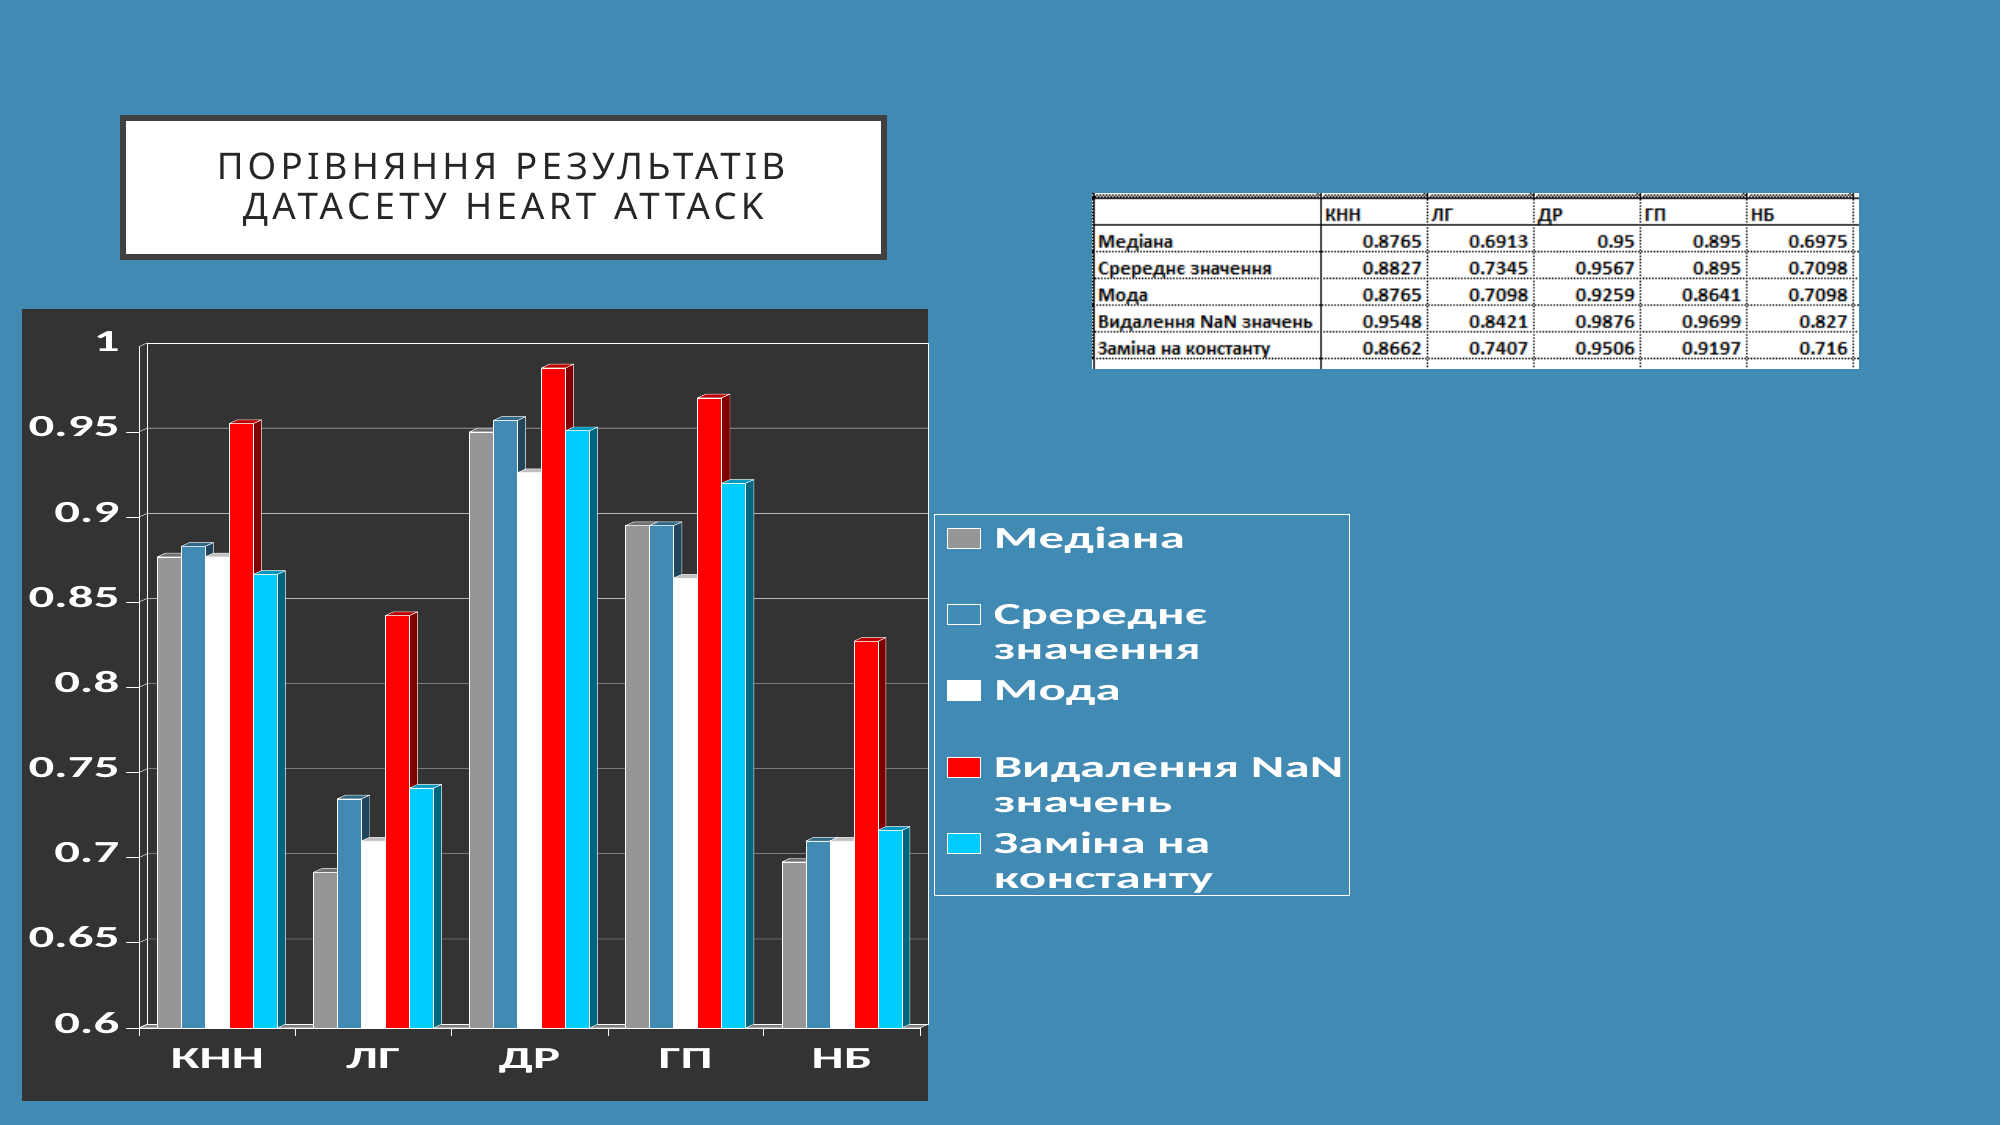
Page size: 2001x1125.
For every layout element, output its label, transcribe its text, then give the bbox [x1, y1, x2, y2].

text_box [14, 304, 1689, 1125]
title Порівняння результатів датасету HEART ATTACK [120, 115, 887, 260]
picture [1092, 193, 1859, 369]
